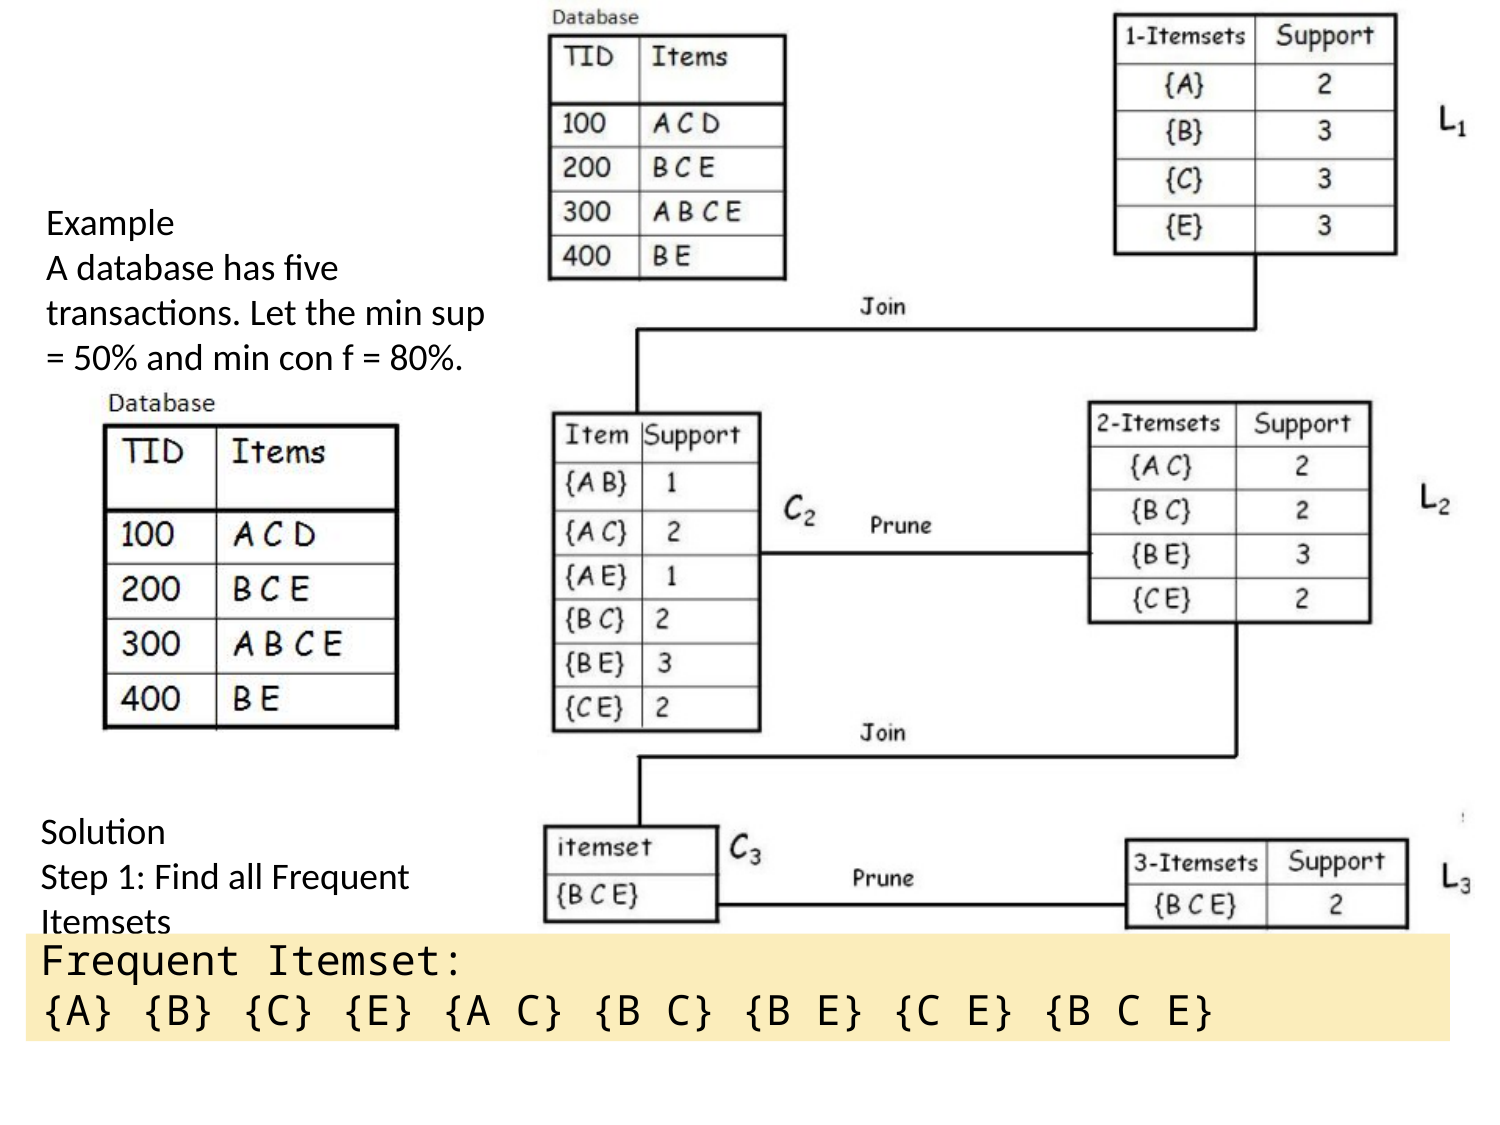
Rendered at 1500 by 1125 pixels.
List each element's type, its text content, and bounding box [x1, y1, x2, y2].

text_box Frequent Itemset: {A} {B} {C} {E} {A C} {B C} {B E} {C E} {B C E} [25, 933, 1450, 1042]
text_box Solution Step 1: Find all Frequent Itemsets [25, 799, 475, 933]
picture [89, 374, 409, 734]
picture [537, 0, 1476, 937]
text_box Example A database has five transactions. Let the min sup = 50% and min con f = 80%. [31, 190, 522, 386]
